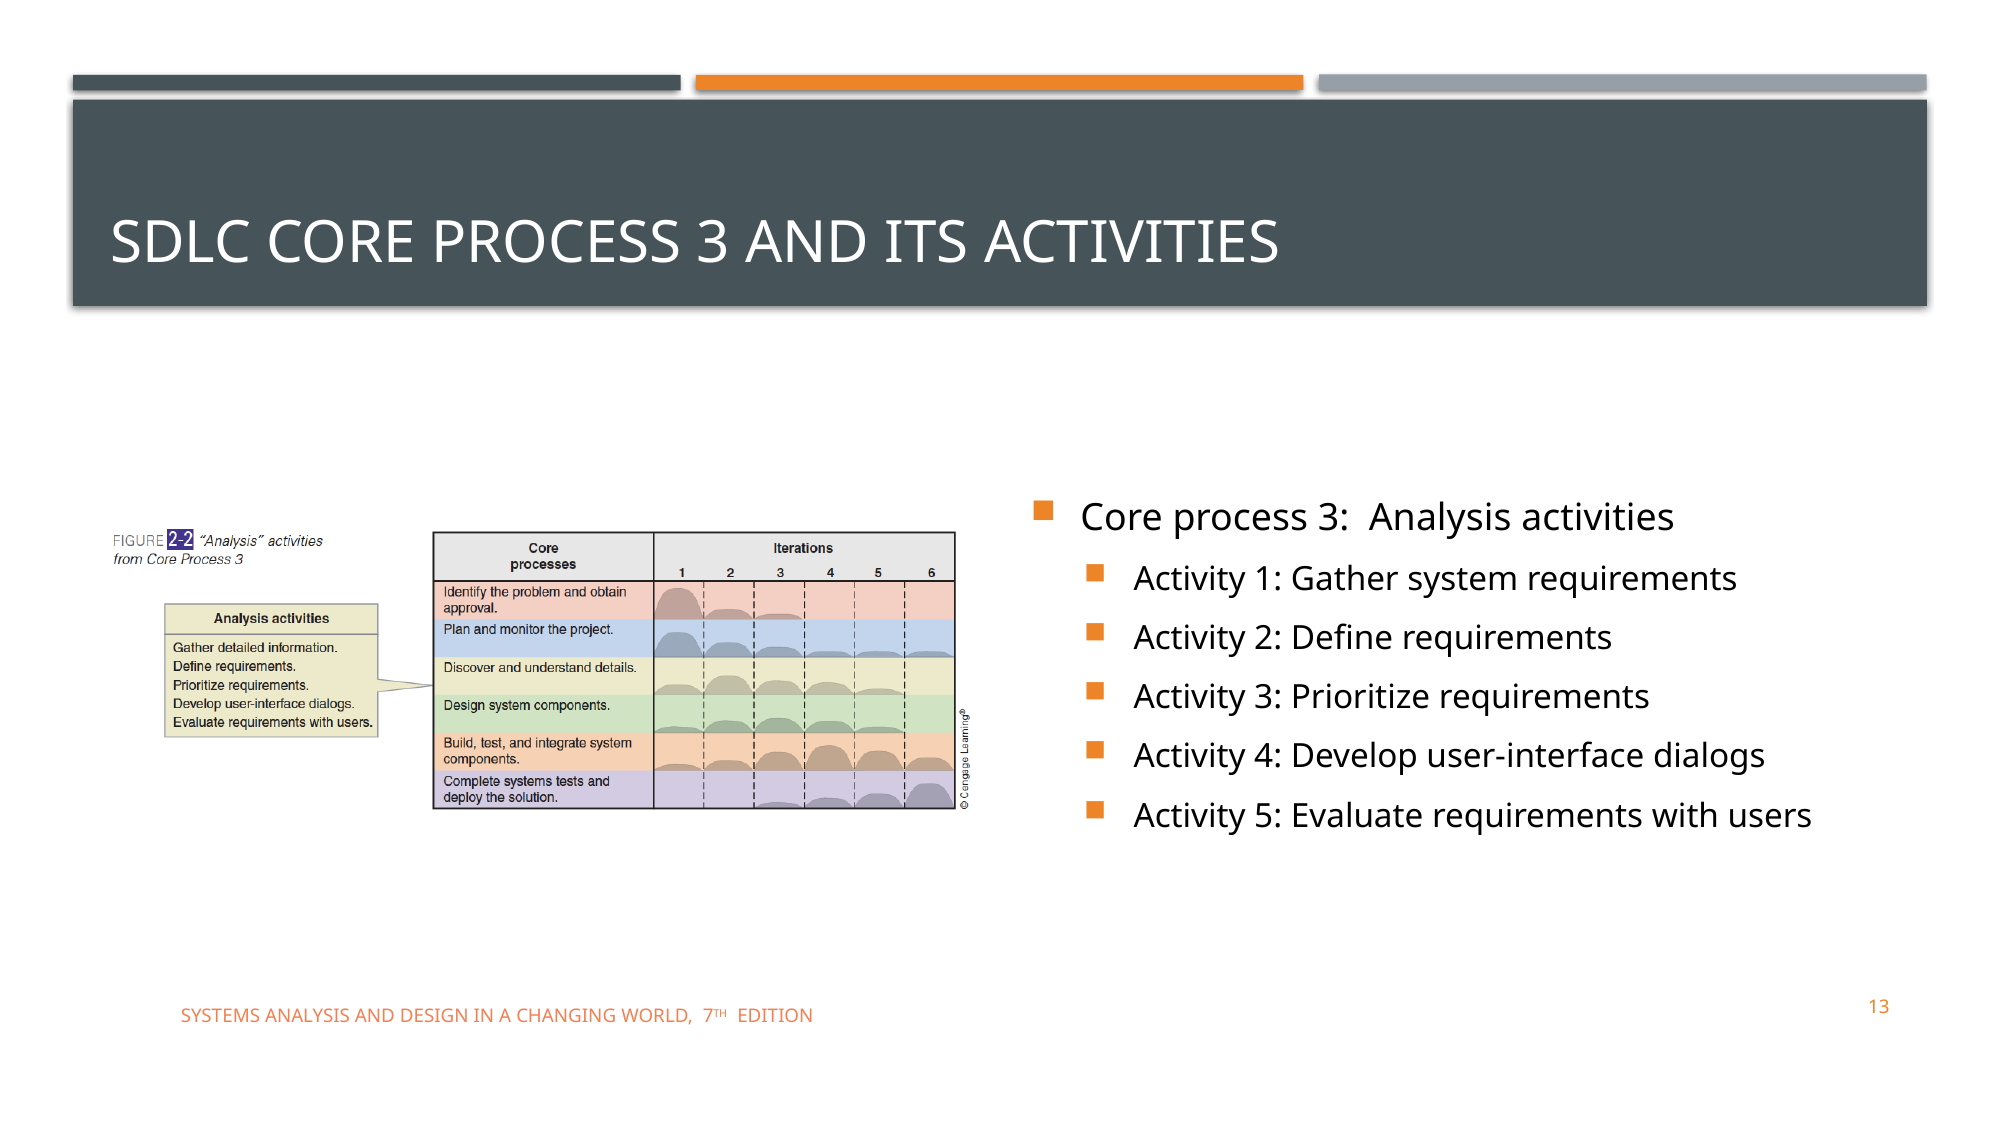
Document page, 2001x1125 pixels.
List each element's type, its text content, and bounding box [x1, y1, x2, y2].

title SDLC Core PROCESS 3 and Its ACtivitIeS [95, 119, 1905, 282]
footer Systems Analysis and Design in a Changing World, 7th Edition [165, 985, 1301, 1045]
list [94, 503, 986, 824]
slide_number 13 [1732, 977, 1905, 1037]
list Core process 3: Analysis activities Activity 1: Gather system requirements Activity 2: Define requirements Activity 3: Prioritize requirements Activity 4: Develop user-interface dialogs Activity 5: Evaluate requirements with users [1015, 365, 1905, 962]
